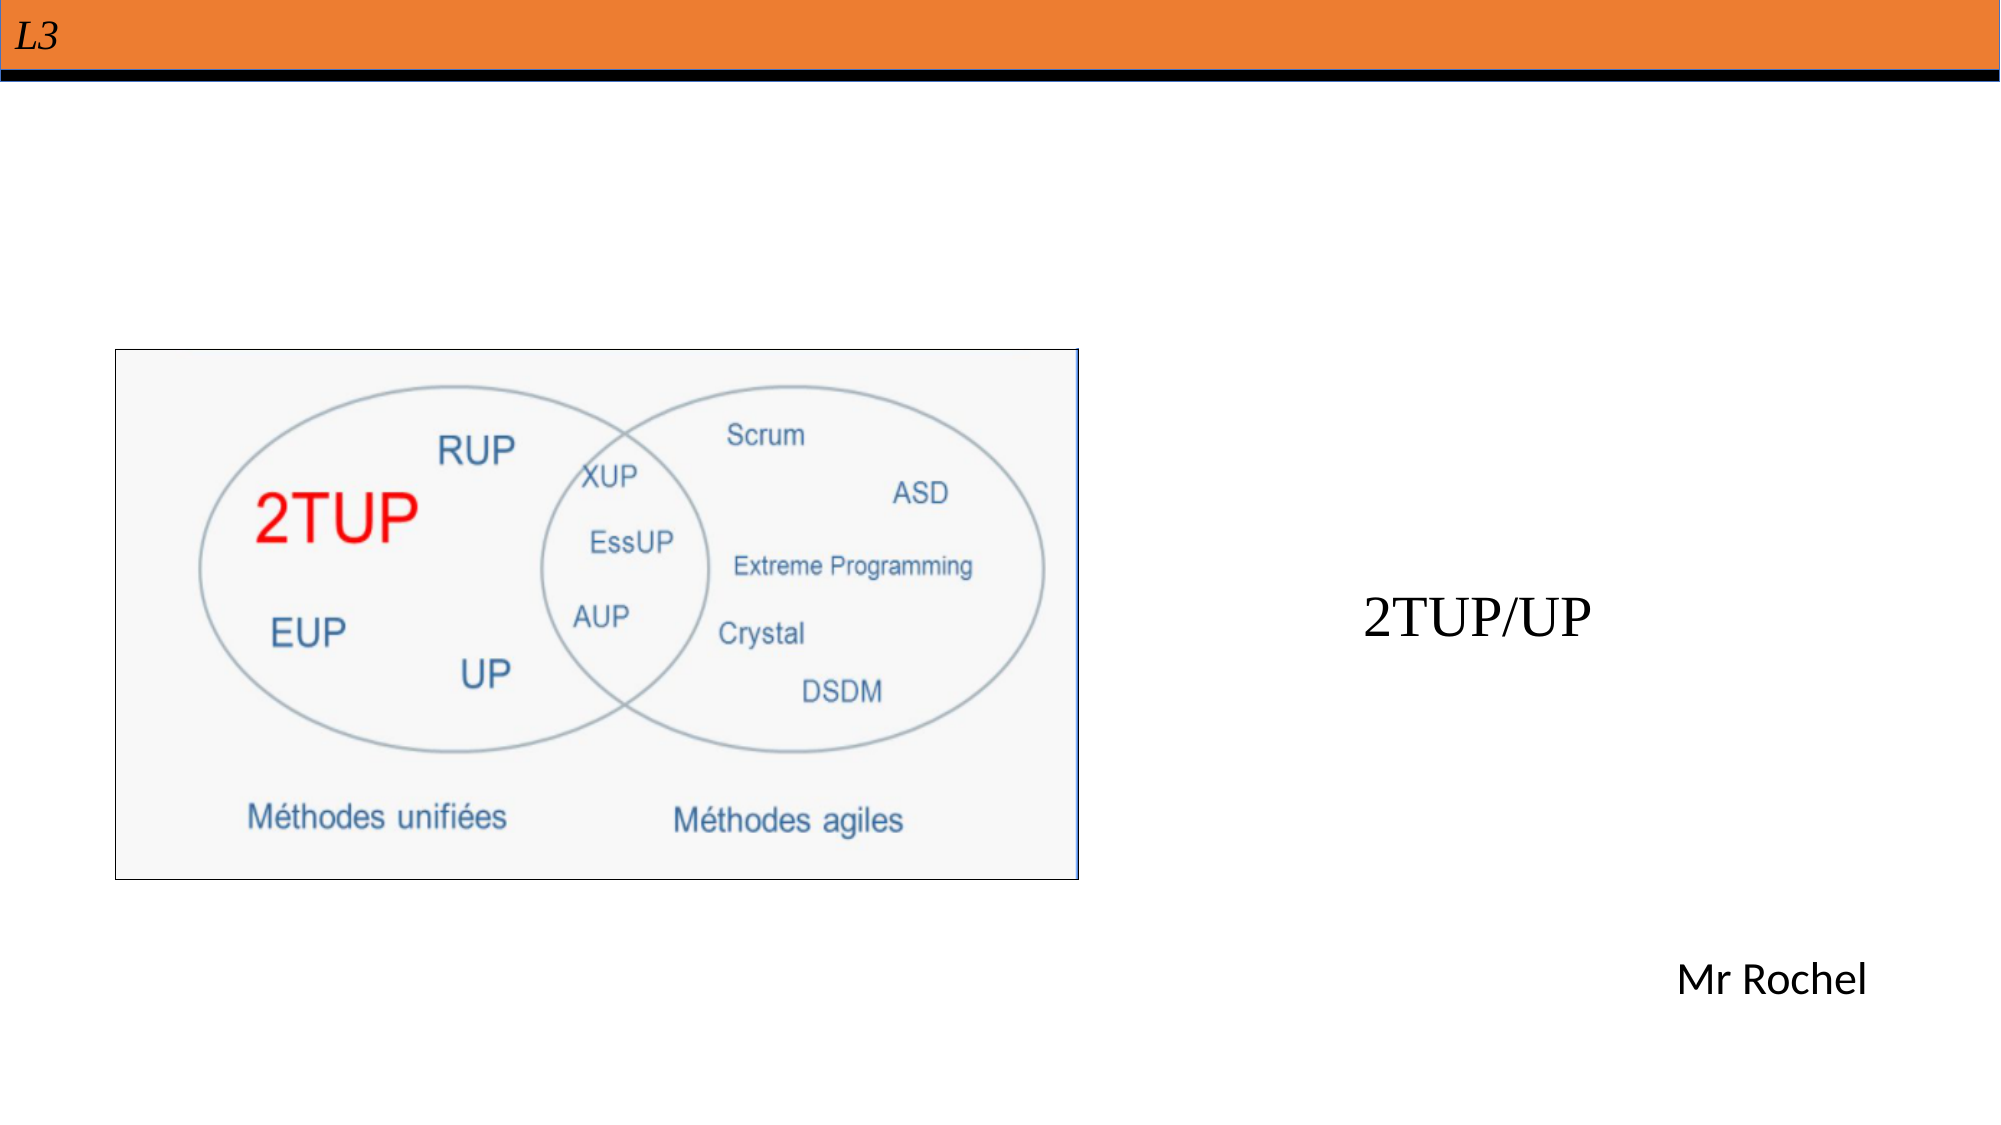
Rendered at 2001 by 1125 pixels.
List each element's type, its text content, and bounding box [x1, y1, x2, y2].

subtitle Mr Rochel [1621, 947, 1923, 1013]
text_box [0, 69, 2000, 82]
picture [115, 348, 1079, 880]
text_box L3 [0, 0, 2000, 69]
title 2TUP/UP [1079, 565, 1909, 657]
